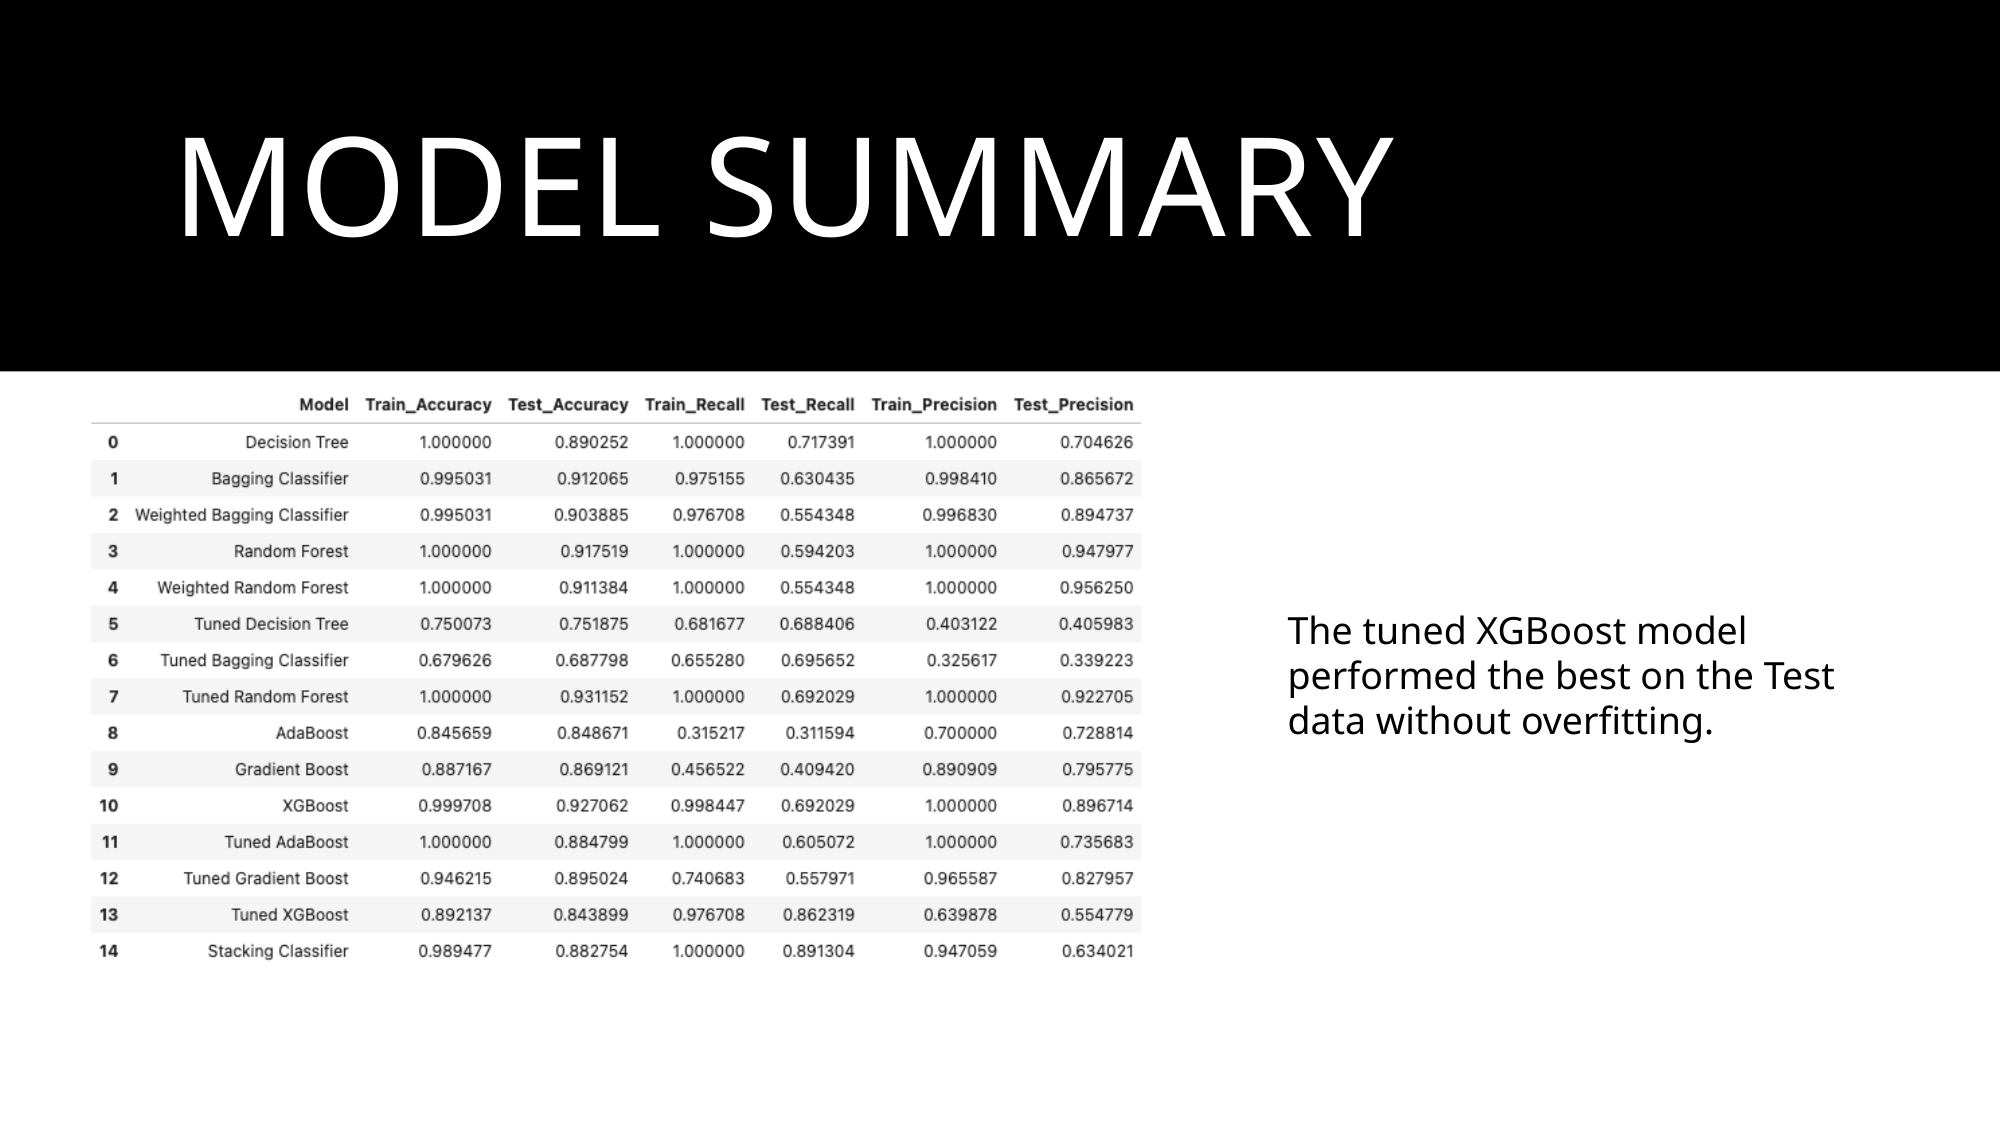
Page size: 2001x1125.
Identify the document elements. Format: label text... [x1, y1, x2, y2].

title Model Summary [157, 52, 1842, 332]
text_box The tuned XGBoost model performed the best on the Test data without overfitting. [1272, 599, 1886, 750]
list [86, 389, 1152, 980]
